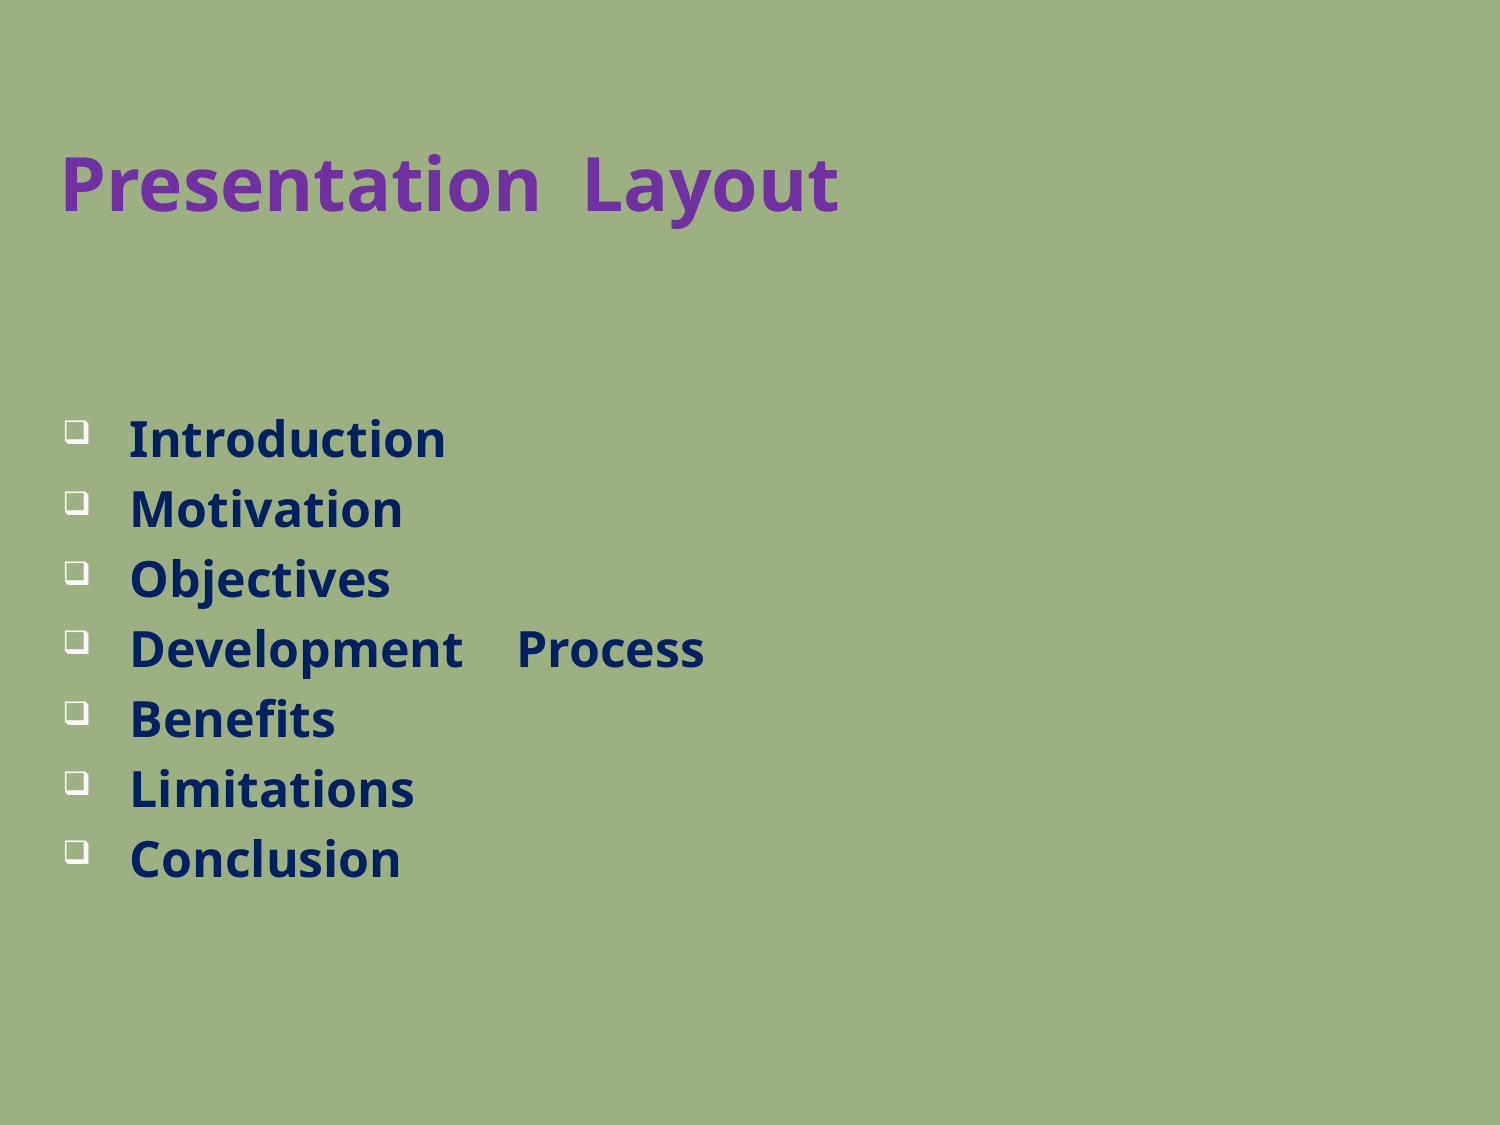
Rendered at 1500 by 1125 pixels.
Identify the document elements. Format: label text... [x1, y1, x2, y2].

title Presentation Layout [0, 87, 1125, 275]
list Introduction Motivation Objectives Development Process Benefits Limitations Conclusion [24, 399, 1375, 1125]
